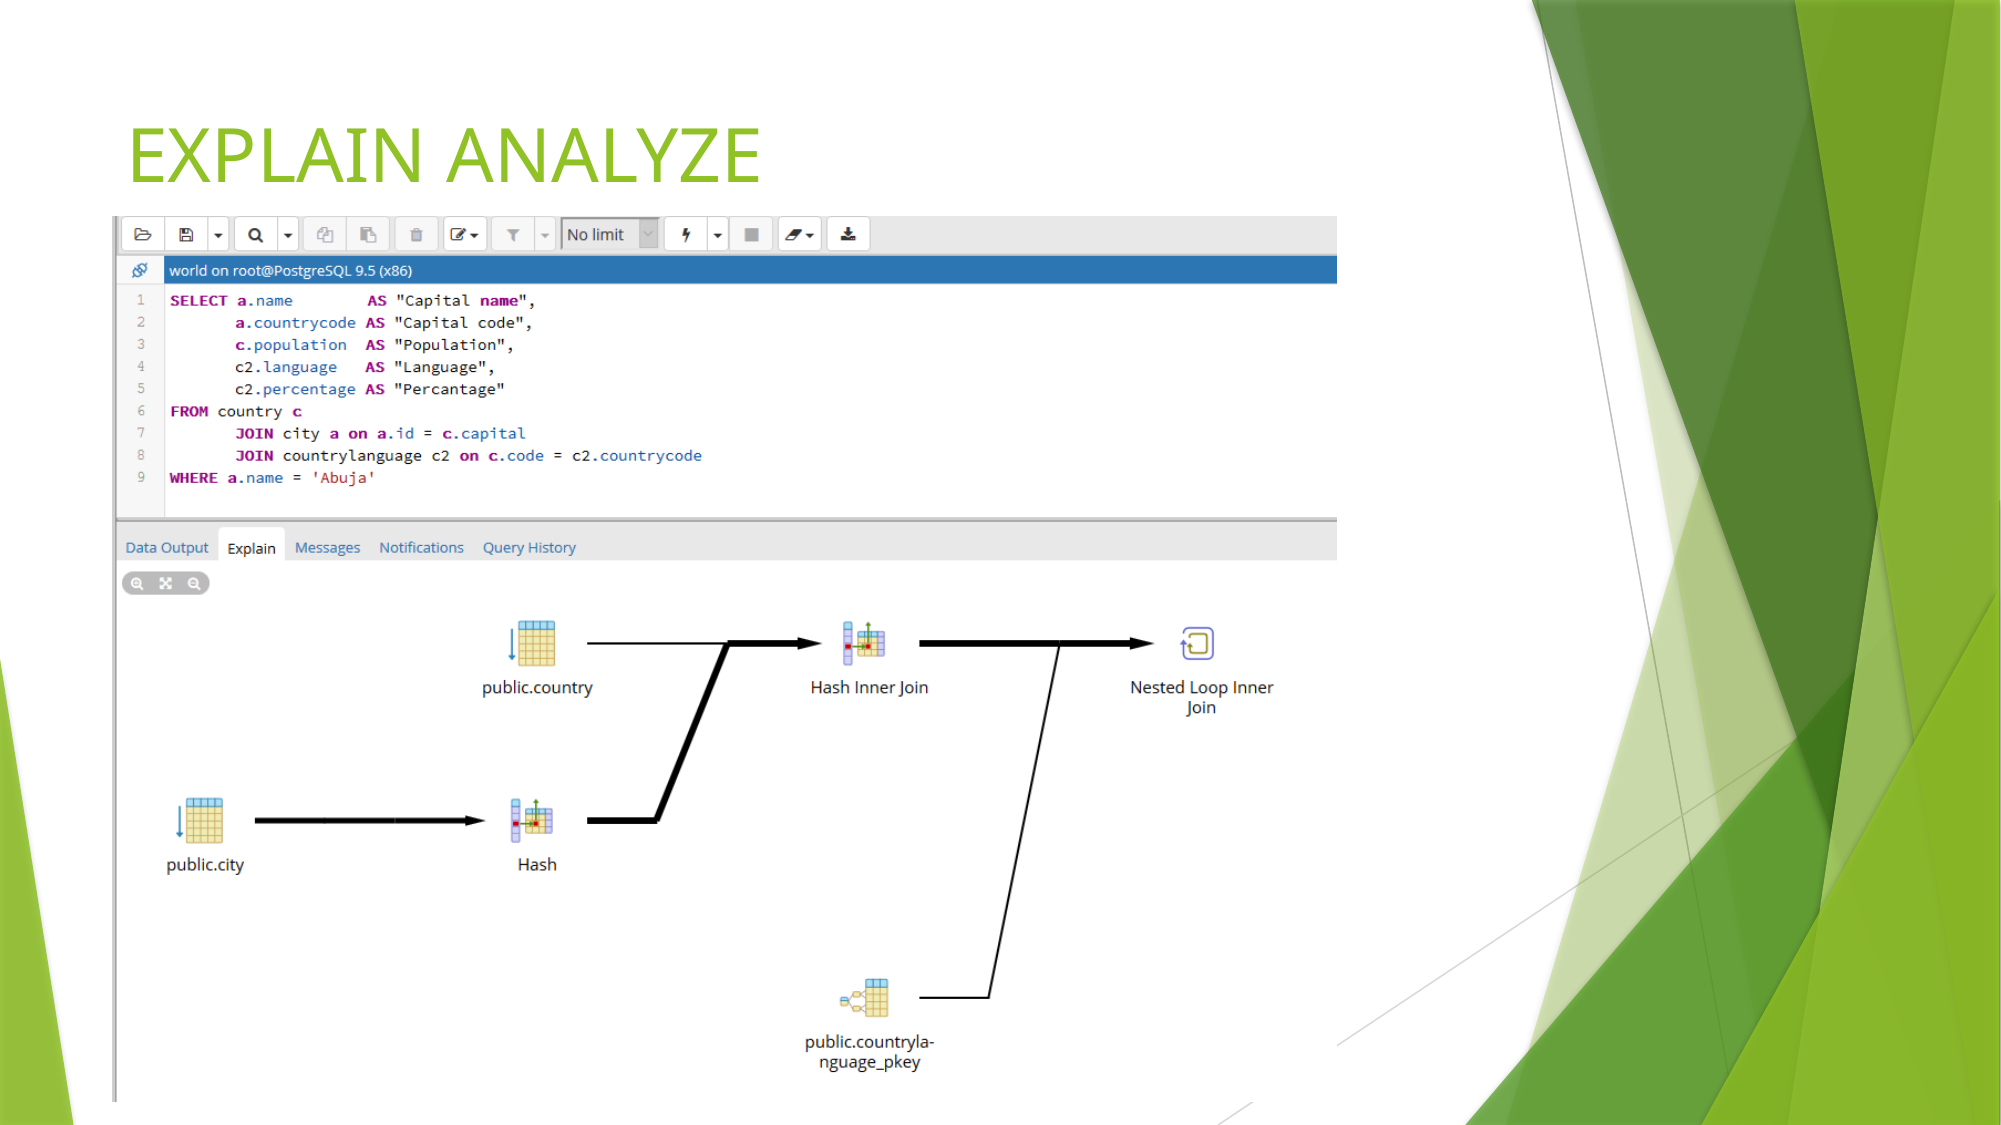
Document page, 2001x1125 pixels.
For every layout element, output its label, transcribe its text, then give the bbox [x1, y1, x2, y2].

picture [110, 216, 1337, 1103]
title EXPLAIN ANALYZE [111, 99, 1522, 317]
